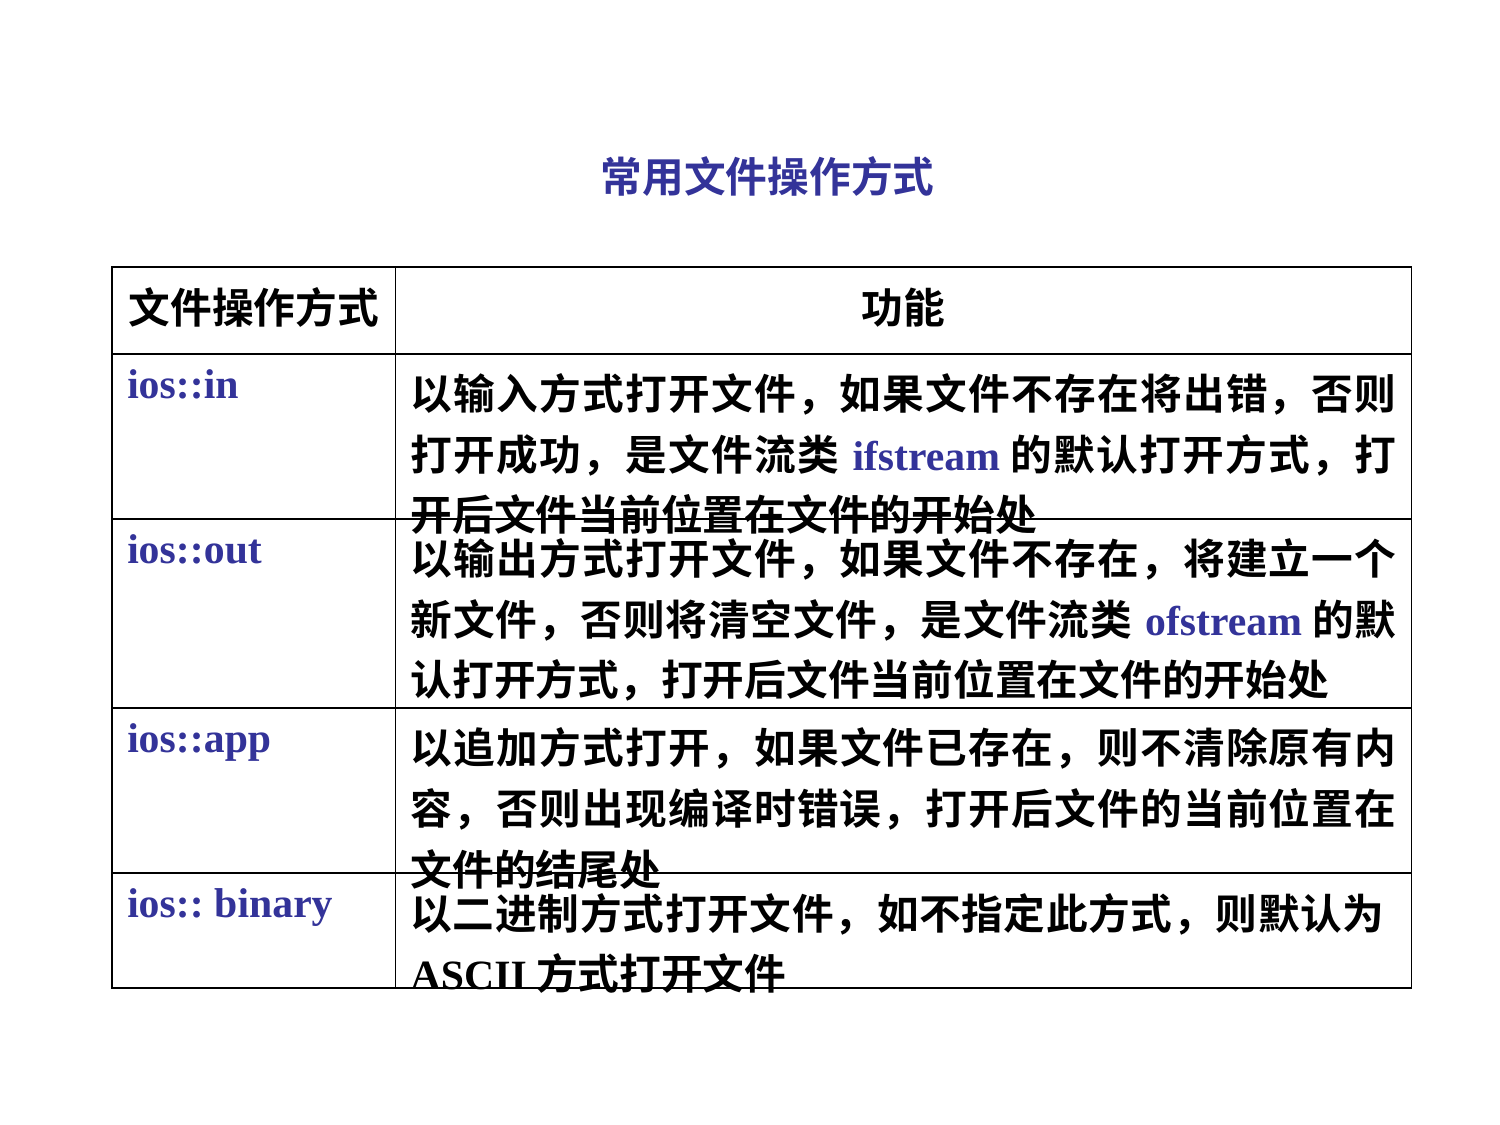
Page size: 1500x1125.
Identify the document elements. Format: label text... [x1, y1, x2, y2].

table_cell ios::out [113, 520, 395, 707]
table_cell 以追加方式打开，如果文件已存在，则不清除原有内容，否则出现编译时错误，打开后文件的当前位置在文件的结尾处 [396, 709, 1411, 872]
table_cell 以输入方式打开文件，如果文件不存在将出错，否则打开成功，是文件流类ifstream的默认打开方式，打开后文件当前位置在文件的开始处 [396, 355, 1411, 518]
table_cell ios:: binary [113, 874, 395, 987]
text_box 常用文件操作方式 [159, 143, 1376, 208]
table_cell 以输出方式打开文件，如果文件不存在，将建立一个新文件，否则将清空文件，是文件流类ofstream的默认打开方式，打开后文件当前位置在文件的开始处 [396, 520, 1411, 707]
table_header 功能 [396, 268, 1411, 353]
table_cell ios::app [113, 709, 395, 872]
table_cell 以二进制方式打开文件，如不指定此方式，则默认为ASCII方式打开文件 [396, 874, 1411, 987]
table_header 文件操作方式 [113, 268, 395, 353]
table_cell ios::in [113, 355, 395, 518]
